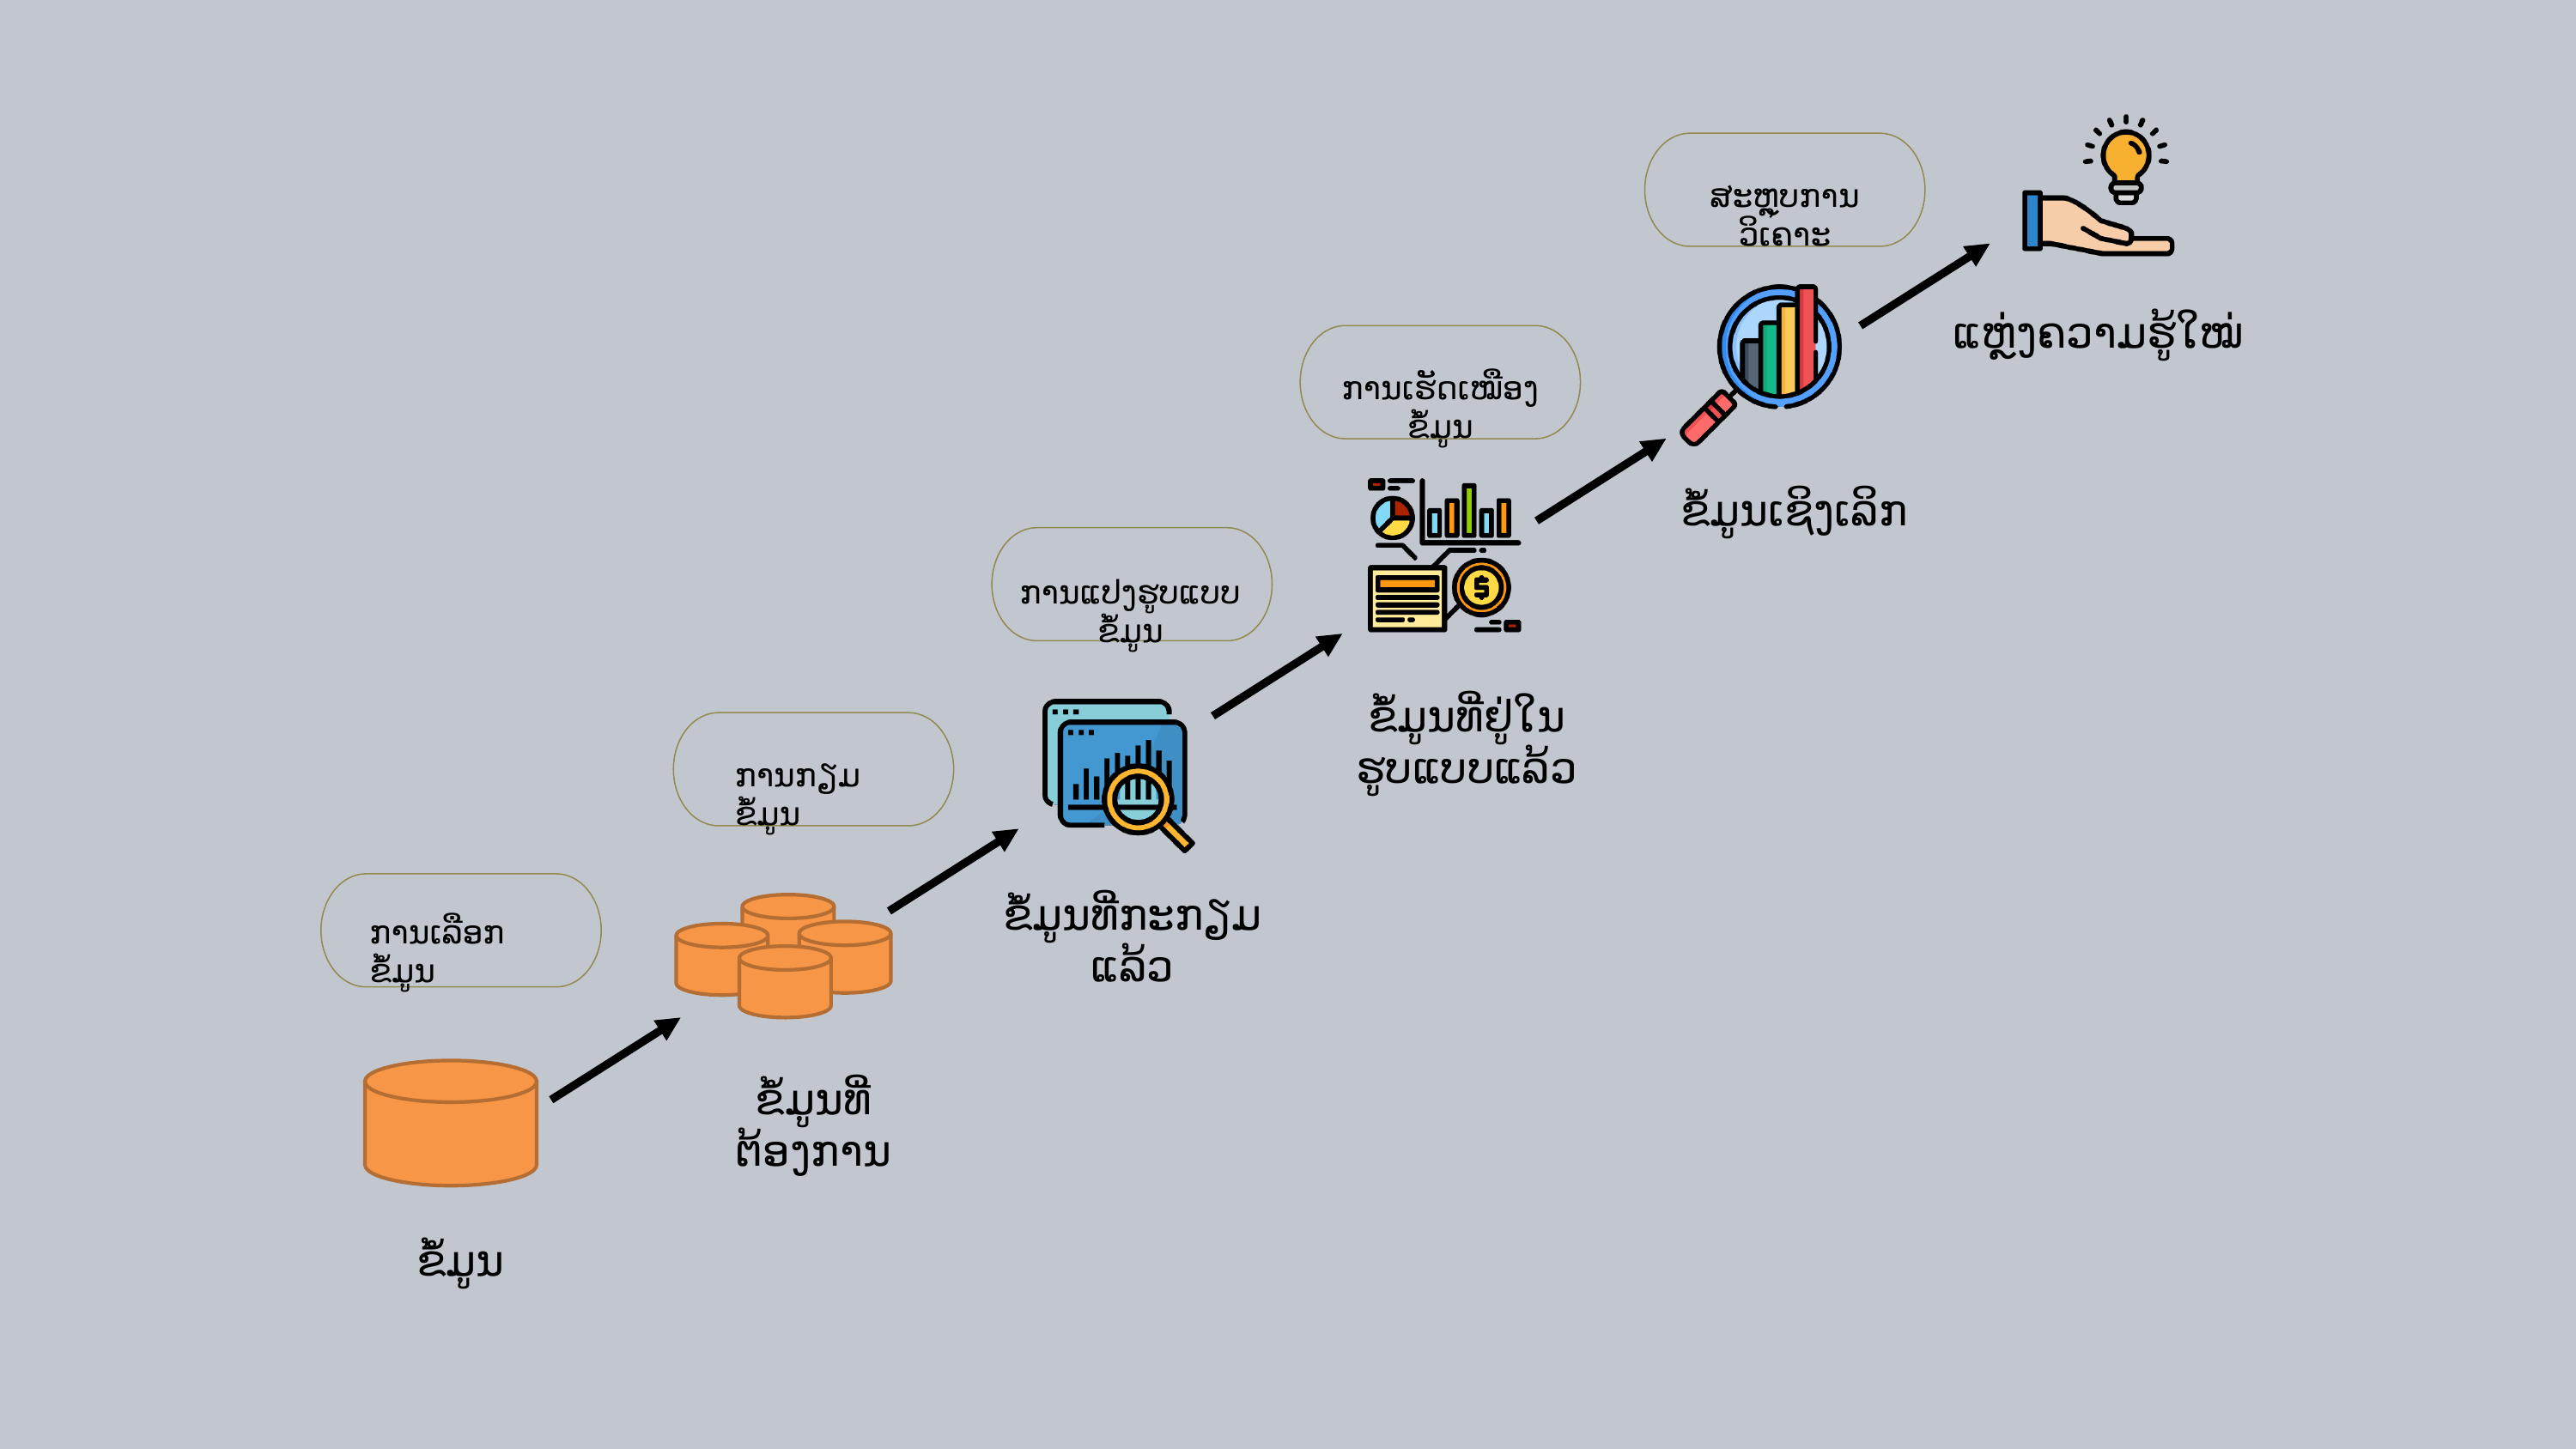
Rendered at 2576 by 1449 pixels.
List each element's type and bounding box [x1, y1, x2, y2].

text_box [320, 101, 2278, 1293]
